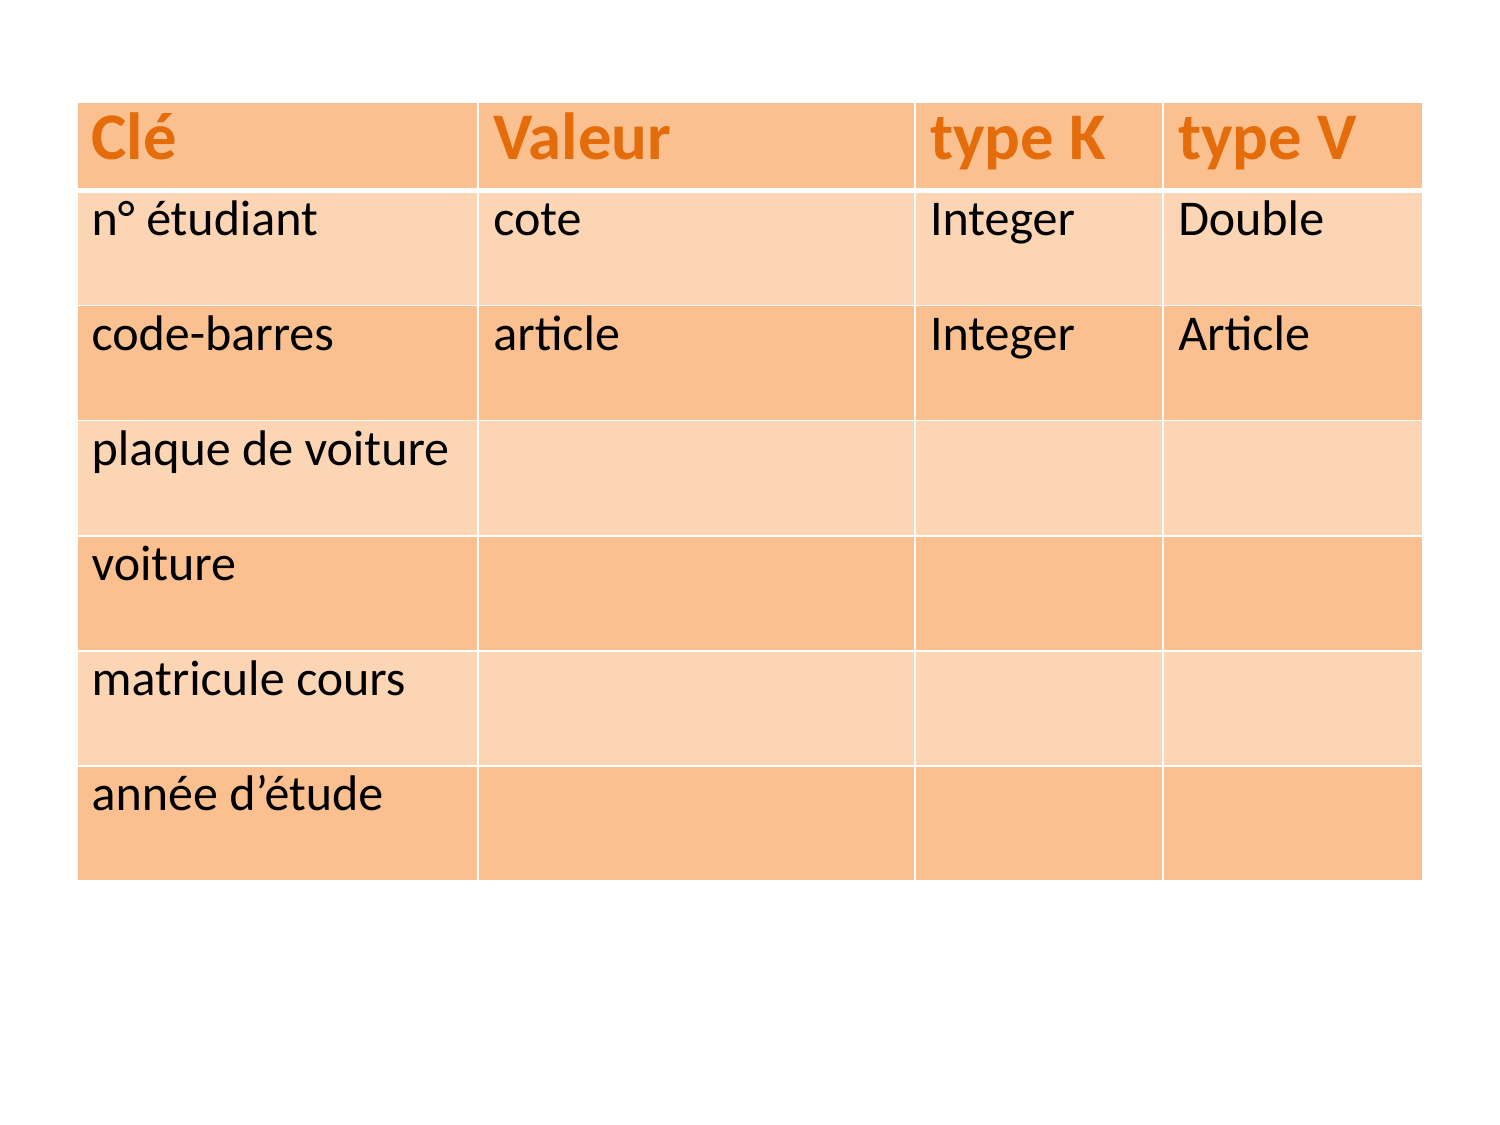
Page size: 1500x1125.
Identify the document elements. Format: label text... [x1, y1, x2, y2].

table_cell Article [1164, 306, 1422, 420]
table_cell année d’étude [78, 767, 477, 880]
table_cell [916, 537, 1162, 650]
table_cell [479, 421, 914, 535]
table_cell [1164, 537, 1422, 650]
table_cell [1164, 652, 1422, 765]
table_cell [1164, 421, 1422, 535]
table_cell [916, 421, 1162, 535]
table_cell code-barres [78, 306, 477, 420]
table_header type K [916, 103, 1162, 188]
table_cell Integer [916, 193, 1162, 305]
table_cell [479, 652, 914, 765]
table_cell voiture [78, 537, 477, 650]
table_cell [1164, 767, 1422, 880]
table_cell Integer [916, 306, 1162, 420]
table_cell matricule cours [78, 652, 477, 765]
table_cell cote [479, 193, 914, 305]
table_cell article [479, 306, 914, 420]
table_cell [916, 652, 1162, 765]
table_cell [916, 767, 1162, 880]
table_header Valeur [479, 103, 914, 188]
table_cell n° étudiant [78, 193, 477, 305]
table_header type V [1164, 103, 1422, 188]
table_cell plaque de voiture [78, 421, 477, 535]
table_cell Double [1164, 193, 1422, 305]
table_header Clé [78, 103, 477, 188]
table_cell [479, 537, 914, 650]
table_cell [479, 767, 914, 880]
